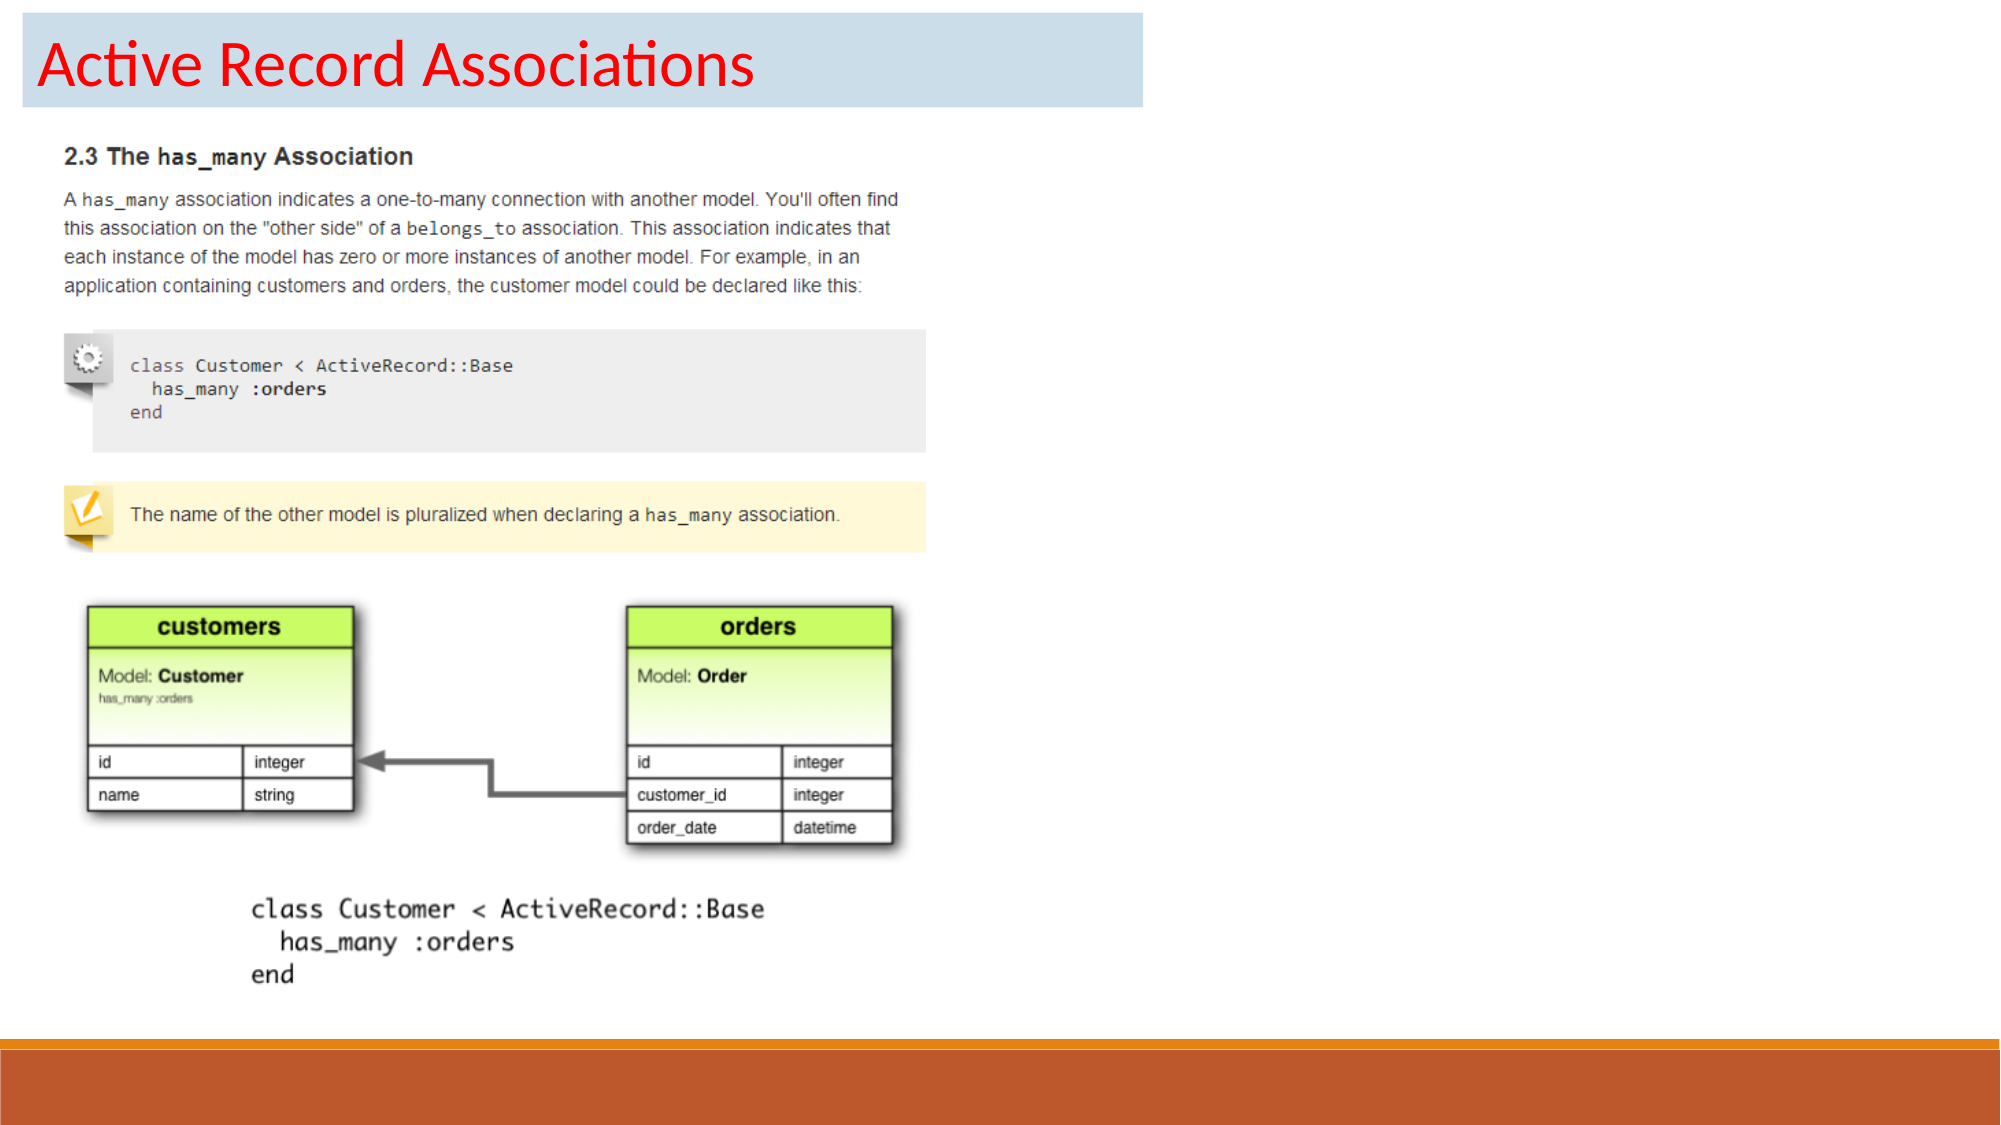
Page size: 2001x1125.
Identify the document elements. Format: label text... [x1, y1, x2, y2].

text_box Active Record Associations [22, 12, 1144, 108]
picture [56, 138, 927, 994]
